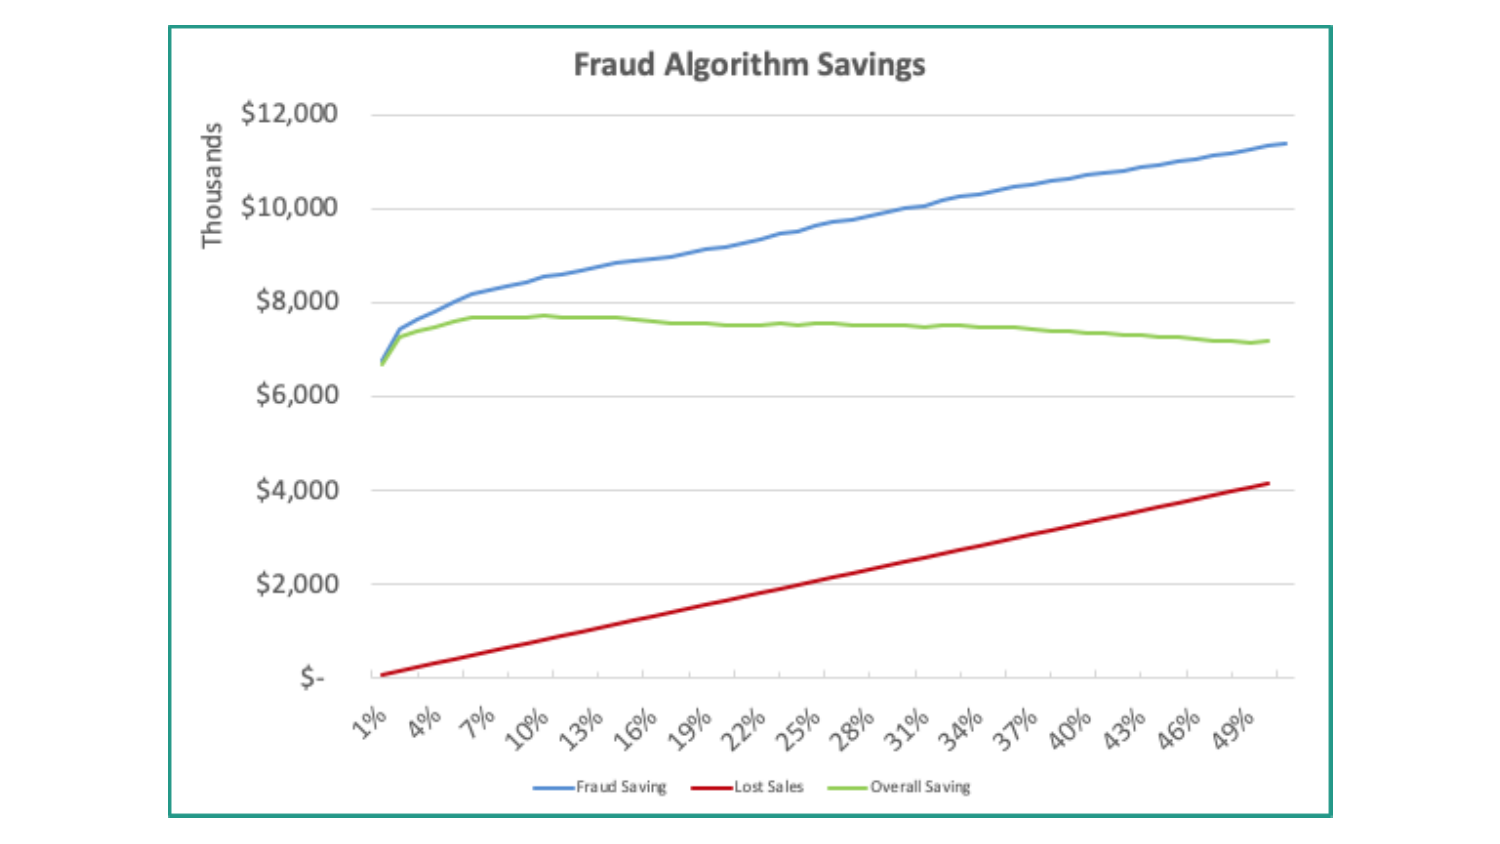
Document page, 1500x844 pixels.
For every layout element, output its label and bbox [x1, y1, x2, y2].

picture [167, 25, 1333, 818]
